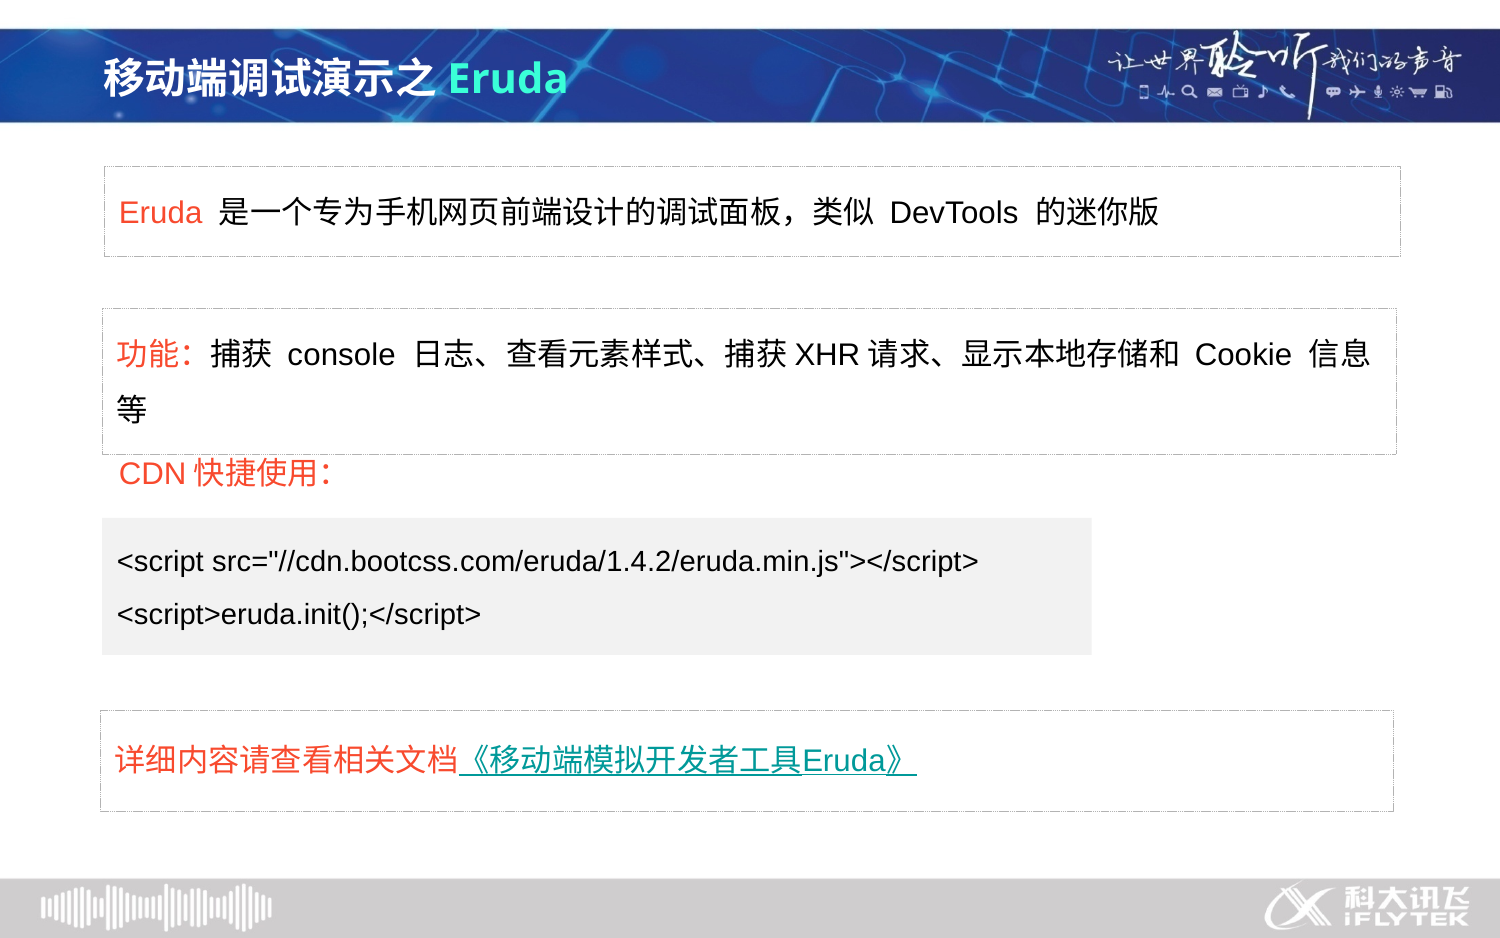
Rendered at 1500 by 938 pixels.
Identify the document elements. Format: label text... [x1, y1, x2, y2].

picture [0, 0, 1500, 938]
text_box 功能：捕获 console 日志、查看元素样式、捕获XHR请求、显示本地存储和 Cookie 信息等 [102, 308, 1396, 455]
text_box Eruda 是一个专为手机网页前端设计的调试面板，类似 DevTools 的迷你版 [104, 166, 1400, 257]
text_box CDN快捷使用： [104, 427, 1396, 517]
text_box 移动端调试演示之Eruda [88, 19, 1439, 135]
text_box 详细内容请查看相关文档《移动端模拟开发者工具Eruda》 [99, 710, 1394, 812]
text_box <script src="//cdn.bootcss.com/eruda/1.4.2/eruda.min.js"></script> <script>eruda.init();</script> [102, 517, 1092, 655]
